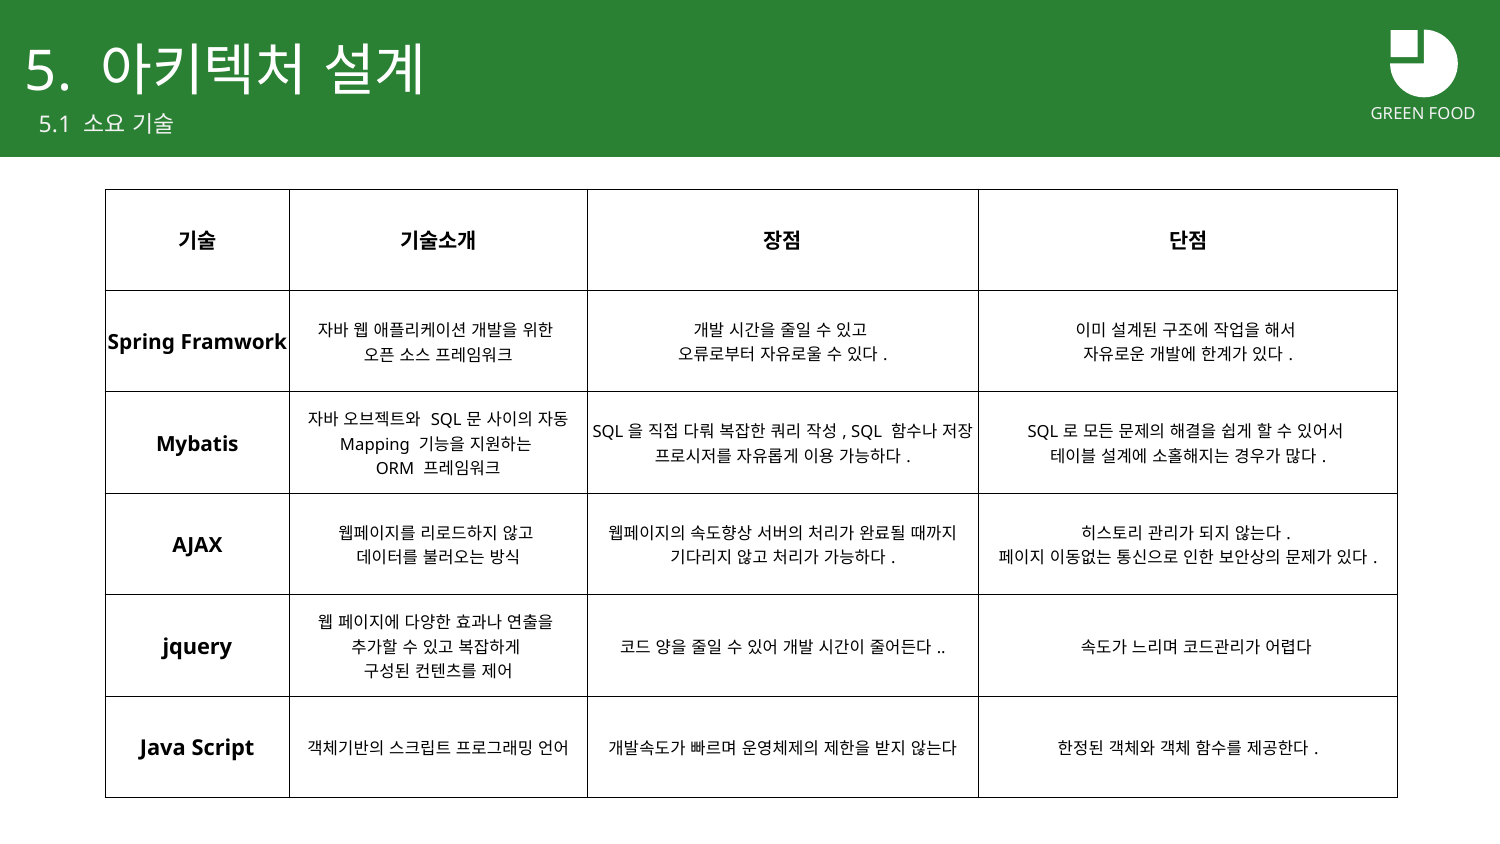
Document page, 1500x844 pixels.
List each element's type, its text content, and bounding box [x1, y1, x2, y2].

table_header 장점 [588, 190, 978, 290]
table_cell 코드 양을 줄일 수 있어 개발 시간이 줄어든다.. [588, 595, 978, 696]
table_cell Spring Framwork [106, 291, 289, 391]
table_cell 웹페이지를 리로드하지 않고 데이터를 불러오는 방식 [290, 494, 587, 594]
table_cell 개발 시간을 줄일 수 있고 오류로부터 자유로울 수 있다. [588, 291, 978, 391]
table_cell 웹페이지의 속도향상 서버의 처리가 완료될 때까지 기다리지 않고 처리가 가능하다. [588, 494, 978, 594]
table_cell 자바 웹 애플리케이션 개발을 위한 오픈 소스 프레임워크 [290, 291, 587, 391]
table_cell AJAX [106, 494, 289, 594]
table_cell 속도가 느리며 코드관리가 어렵다 [979, 595, 1397, 696]
table_cell 한정된 객체와 객체 함수를 제공한다. [979, 697, 1397, 797]
table_cell 개발속도가 빠르며 운영체제의 제한을 받지 않는다 [588, 697, 978, 797]
table_cell 객체기반의 스크립트 프로그래밍 언어 [290, 697, 587, 797]
table_header 기술소개 [290, 190, 587, 290]
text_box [1390, 29, 1458, 98]
table_cell Mybatis [106, 392, 289, 493]
table_cell SQL로 모든 문제의 해결을 쉽게 할 수 있어서 테이블 설계에 소홀해지는 경우가 많다. [979, 392, 1397, 493]
table_cell 이미 설계된 구조에 작업을 해서 자유로운 개발에 한계가 있다. [979, 291, 1397, 391]
table_header 단점 [979, 190, 1397, 290]
table_header 기술 [106, 190, 289, 290]
table_cell 히스토리 관리가 되지 않는다. 페이지 이동없는 통신으로 인한 보안상의 문제가 있다. [979, 494, 1397, 594]
text_box 5. 아키텍처 설계 [13, 28, 787, 107]
table_cell SQL을 직접 다뤄 복잡한 쿼리 작성, SQL 함수나 저장 프로시저를 자유롭게 이용 가능하다. [588, 392, 978, 493]
table_cell jquery [106, 595, 289, 696]
table_cell 웹 페이지에 다양한 효과나 연출을 추가할 수 있고 복잡하게 구성된 컨텐츠를 제어 [290, 595, 587, 696]
text_box 5.1 소요 기술 [27, 104, 617, 144]
table_cell Java Script [106, 697, 289, 797]
text_box [0, 0, 1500, 158]
table_cell 자바 오브젝트와 SQL문 사이의 자동 Mapping 기능을 지원하는 ORM 프레임워크 [290, 392, 587, 493]
text_box GREEN FOOD [1242, 97, 1500, 129]
